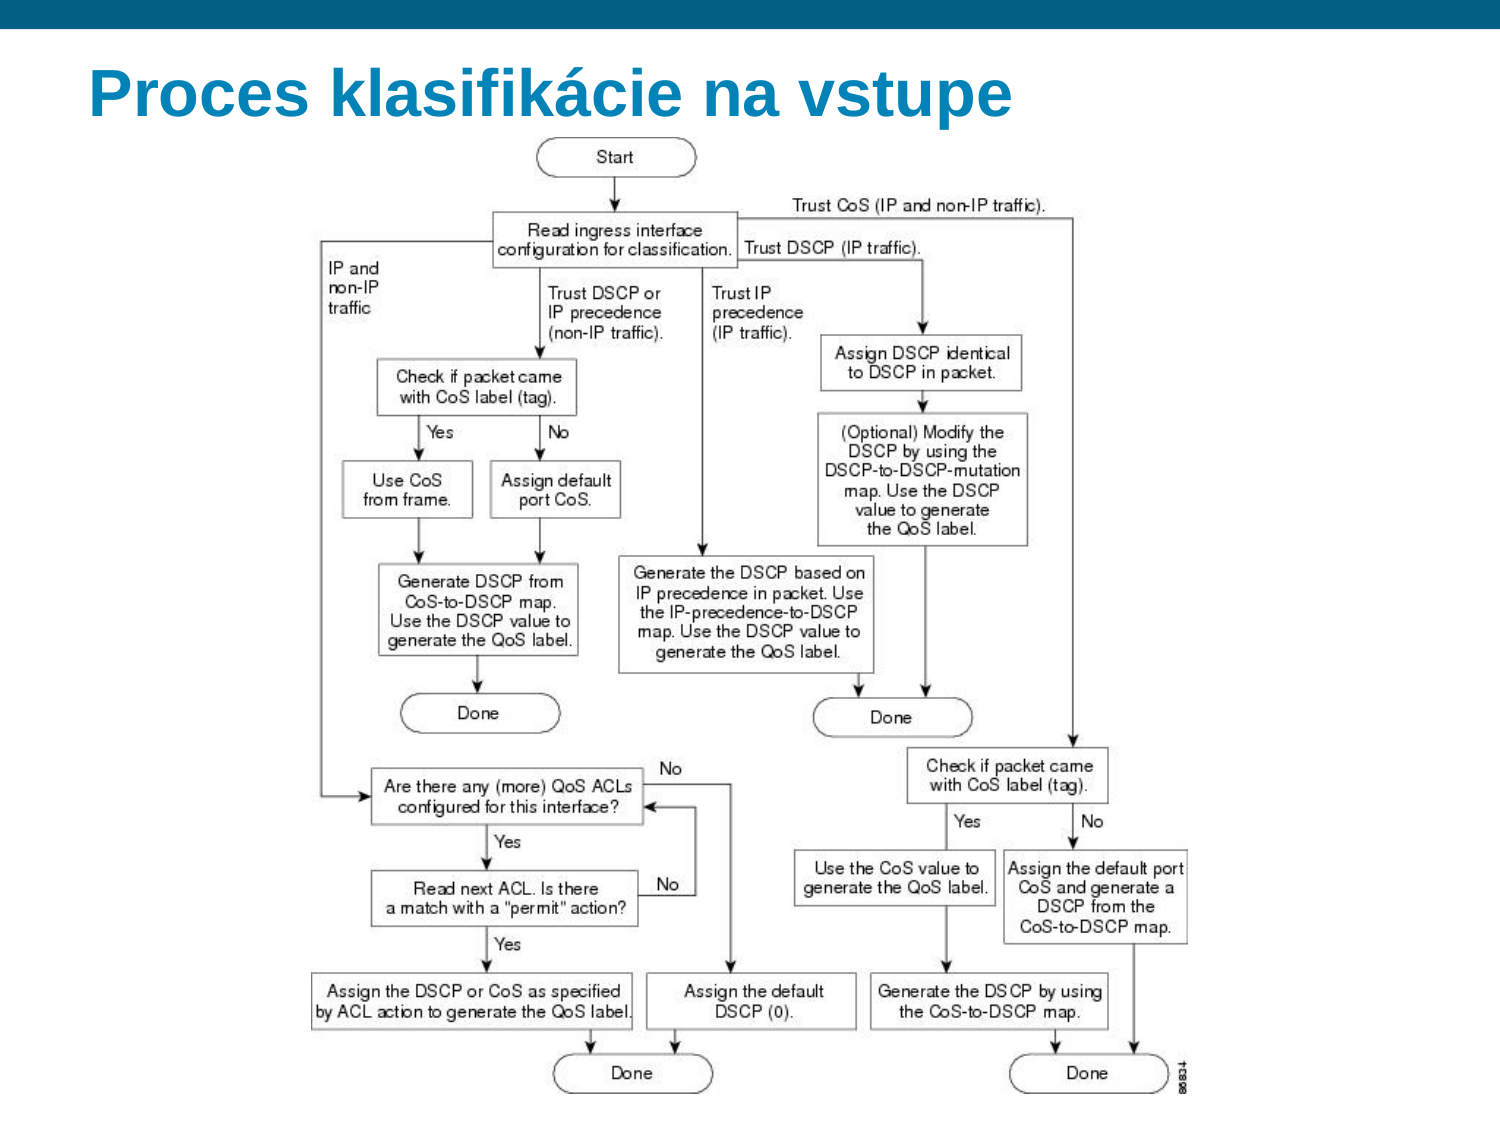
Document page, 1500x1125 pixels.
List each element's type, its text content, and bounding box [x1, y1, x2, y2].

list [311, 136, 1189, 1095]
title Proces klasifikácie na vstupe [75, 20, 1313, 138]
